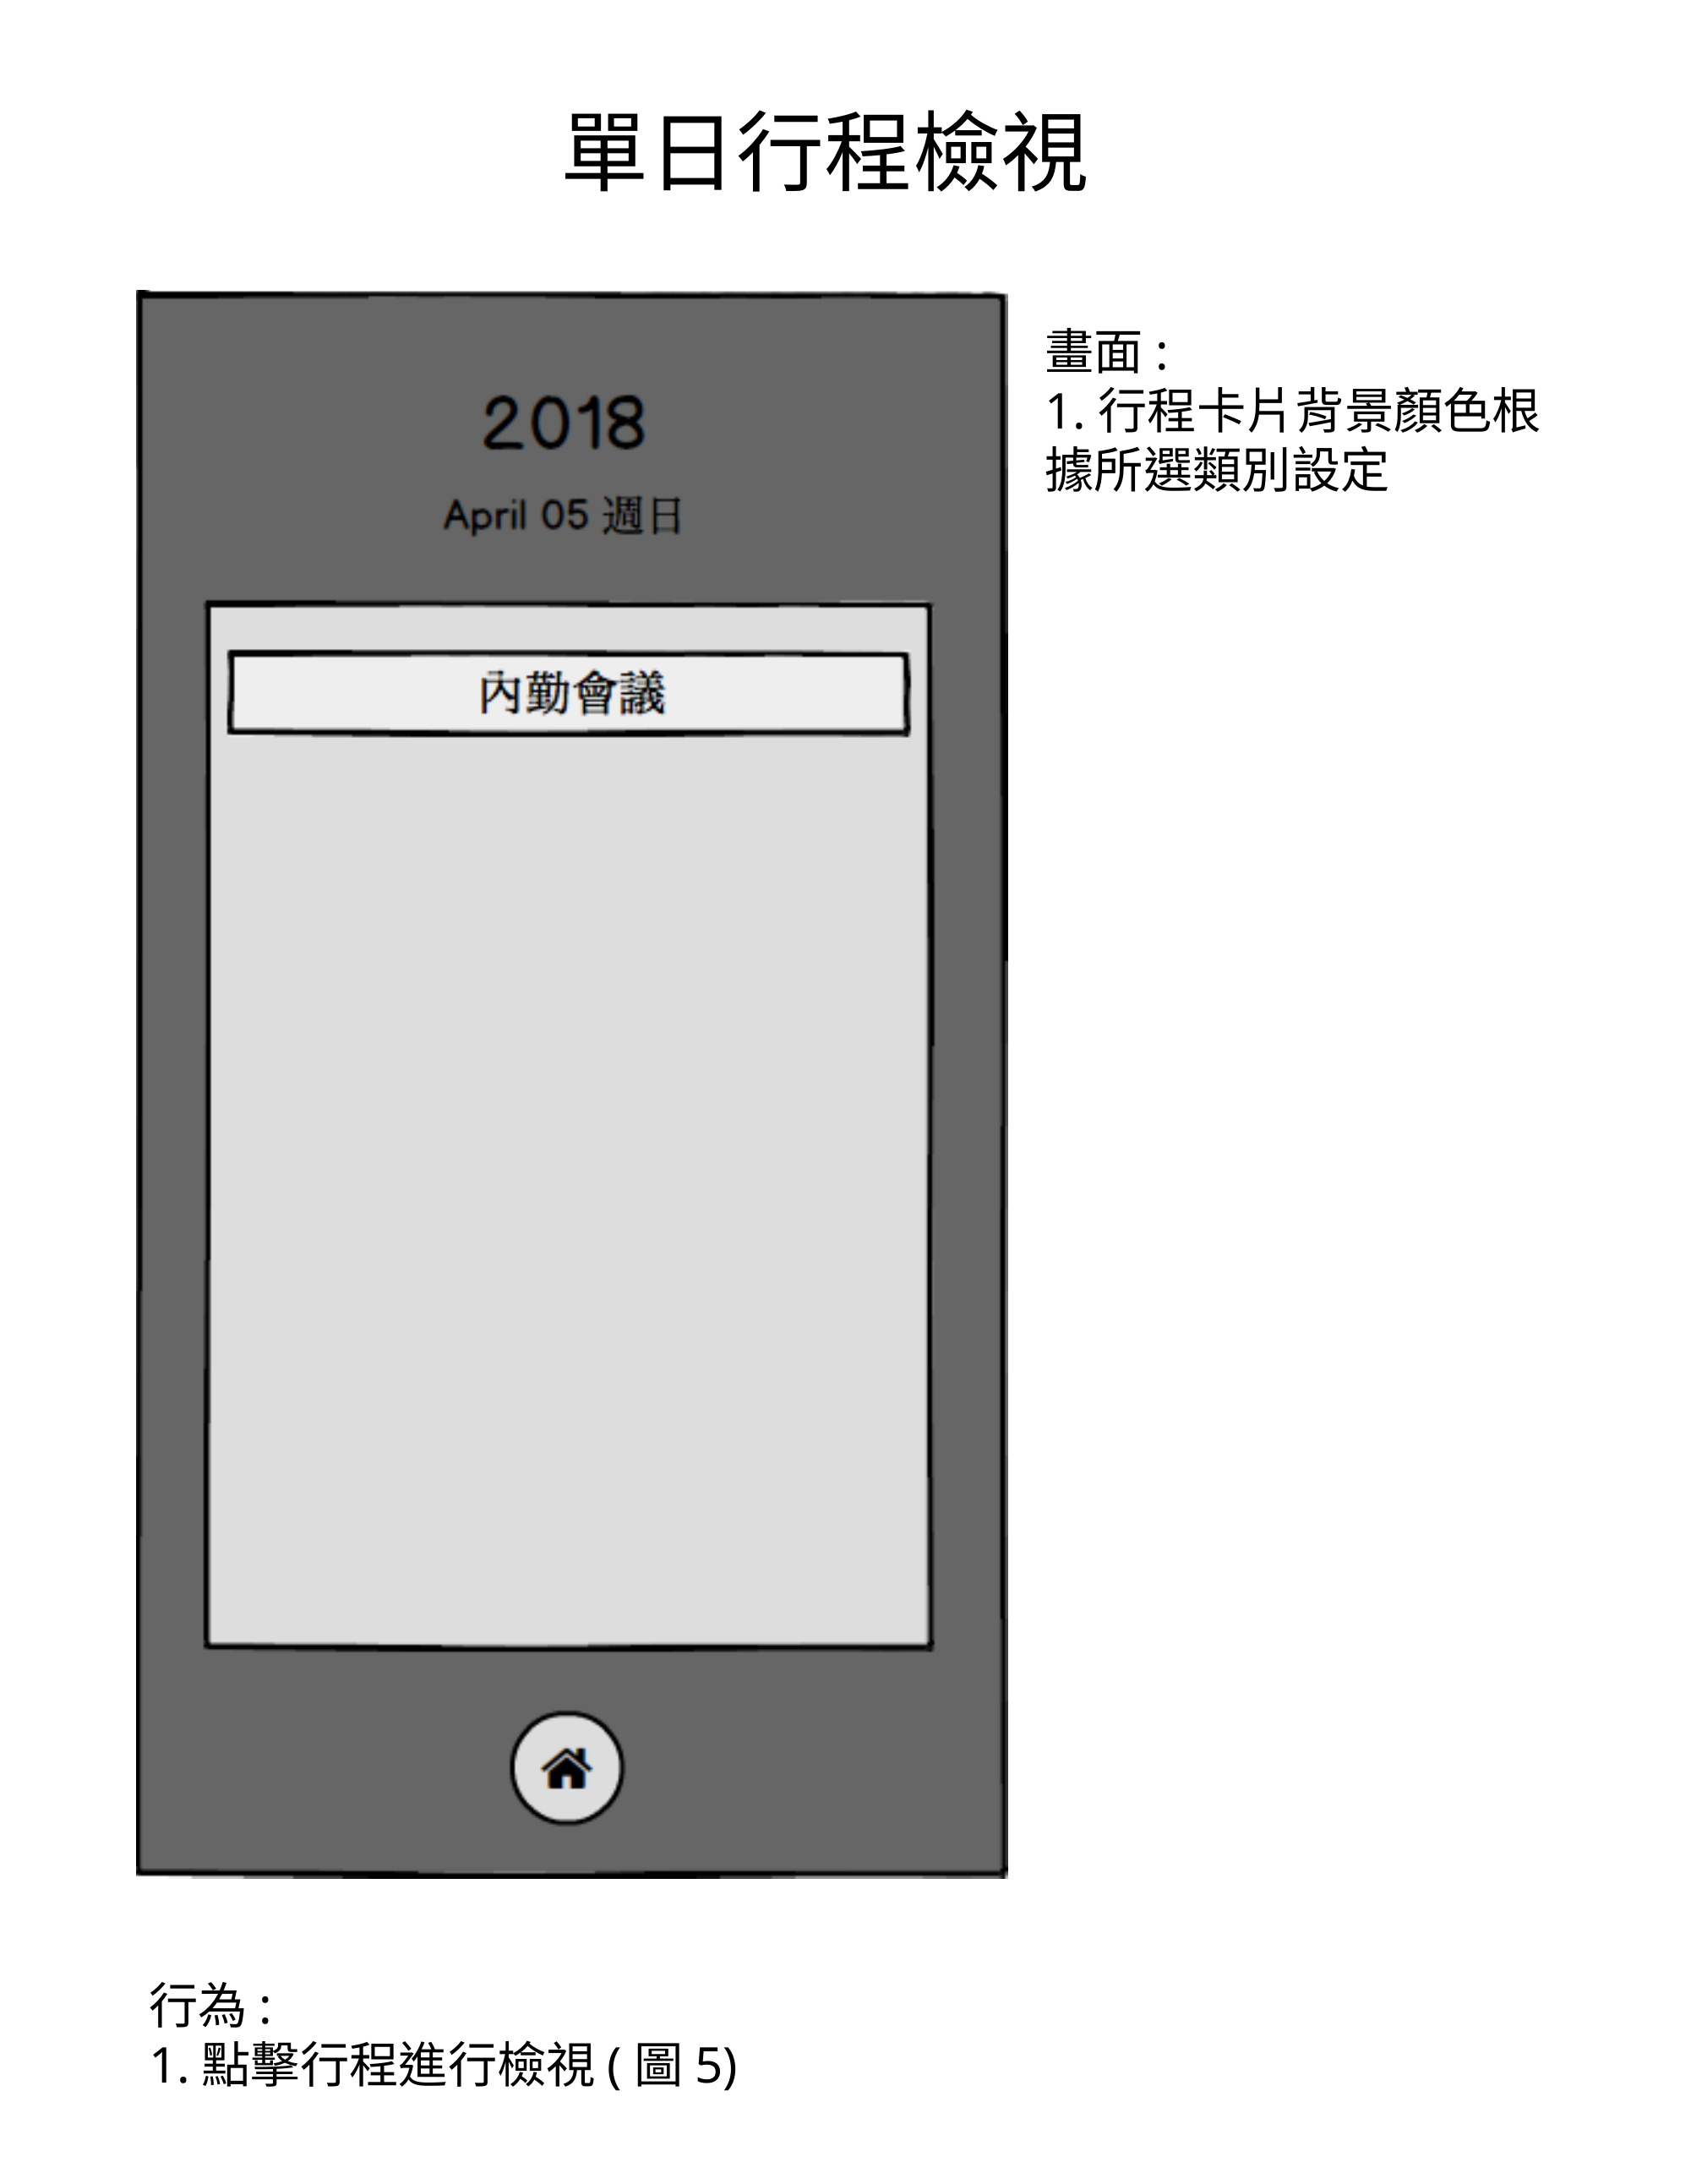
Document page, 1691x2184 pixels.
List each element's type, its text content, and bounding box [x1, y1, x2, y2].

text_box 畫面: 1.行程卡片背景顏色根據所選類別設定 [1033, 314, 1577, 505]
text_box 行為: 1.點擊行程進行檢視(圖5) [136, 1968, 982, 2099]
text_box 單日行程檢視 [136, 90, 1514, 210]
picture [136, 290, 1008, 1879]
